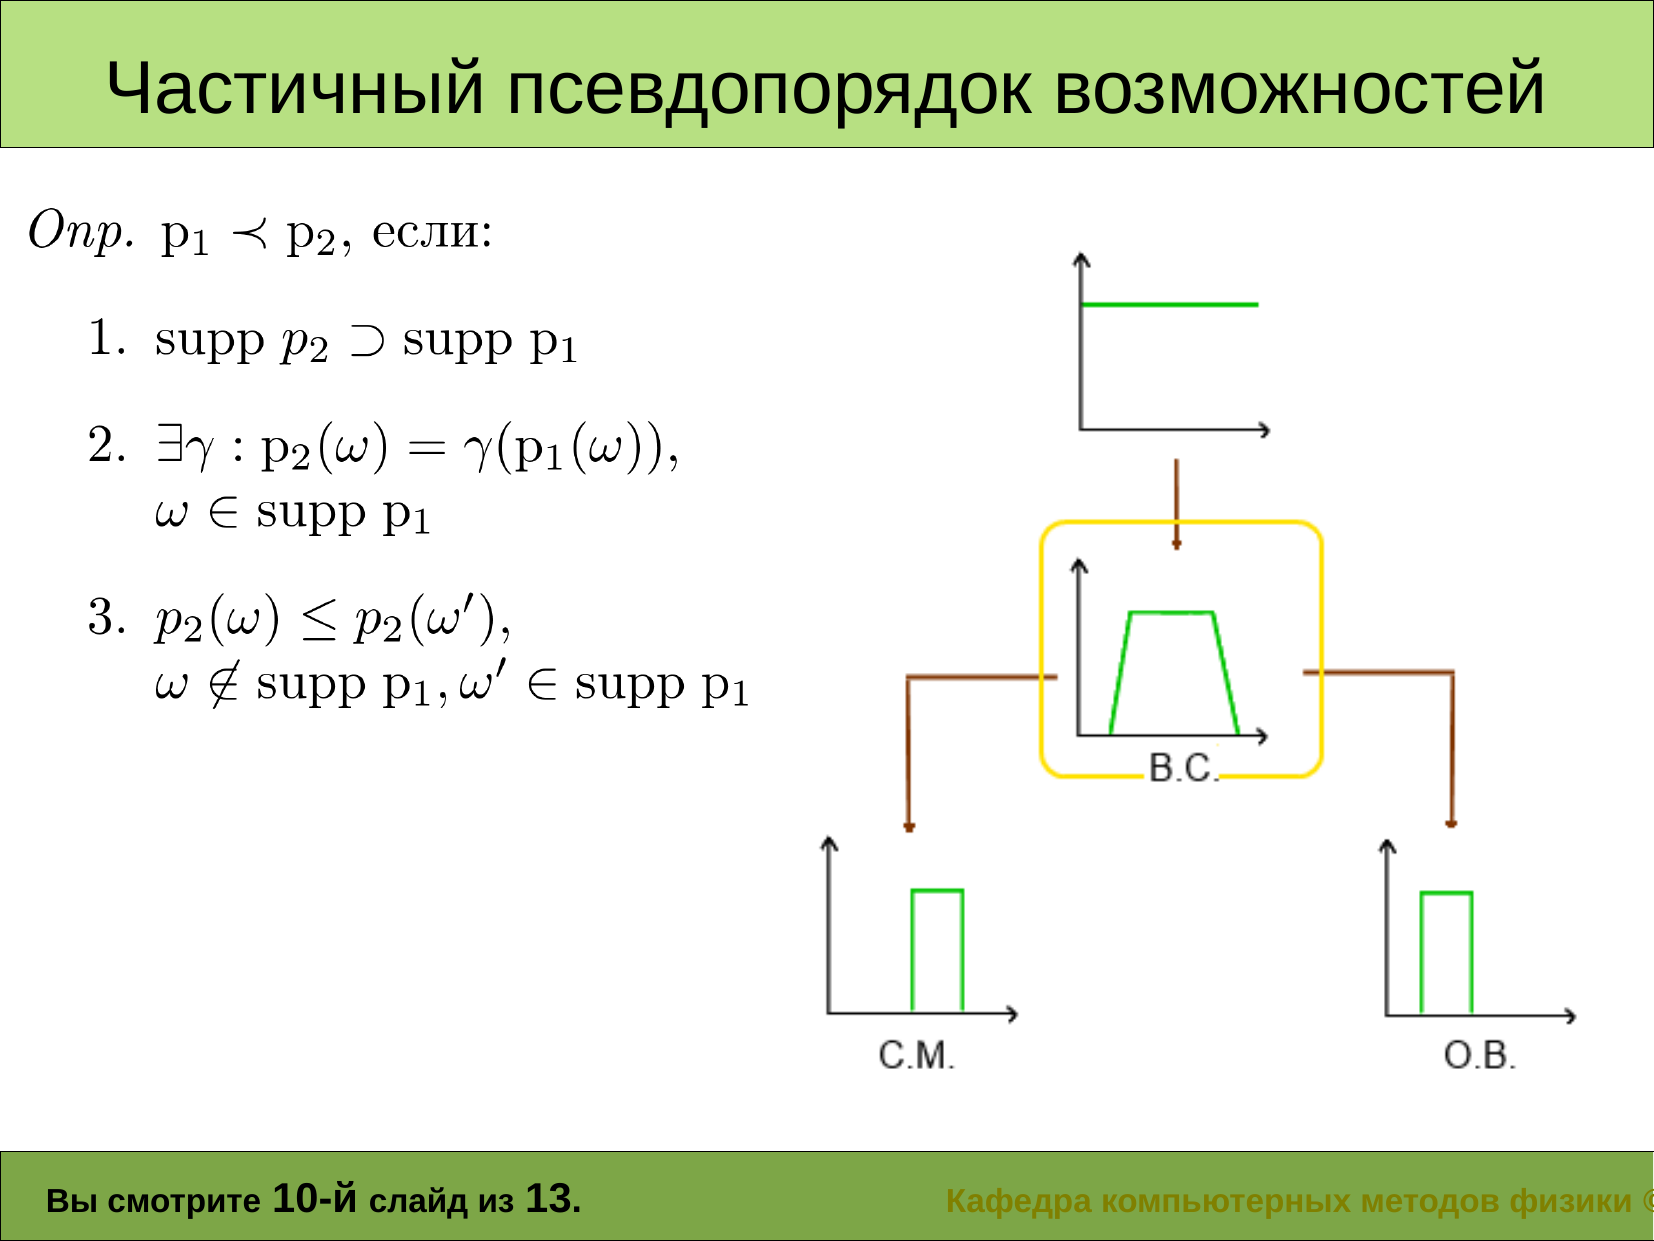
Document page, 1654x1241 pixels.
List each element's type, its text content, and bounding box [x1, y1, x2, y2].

text_box Частичный псевдопорядок возможностей [82, 41, 1571, 126]
picture [29, 176, 1654, 1111]
